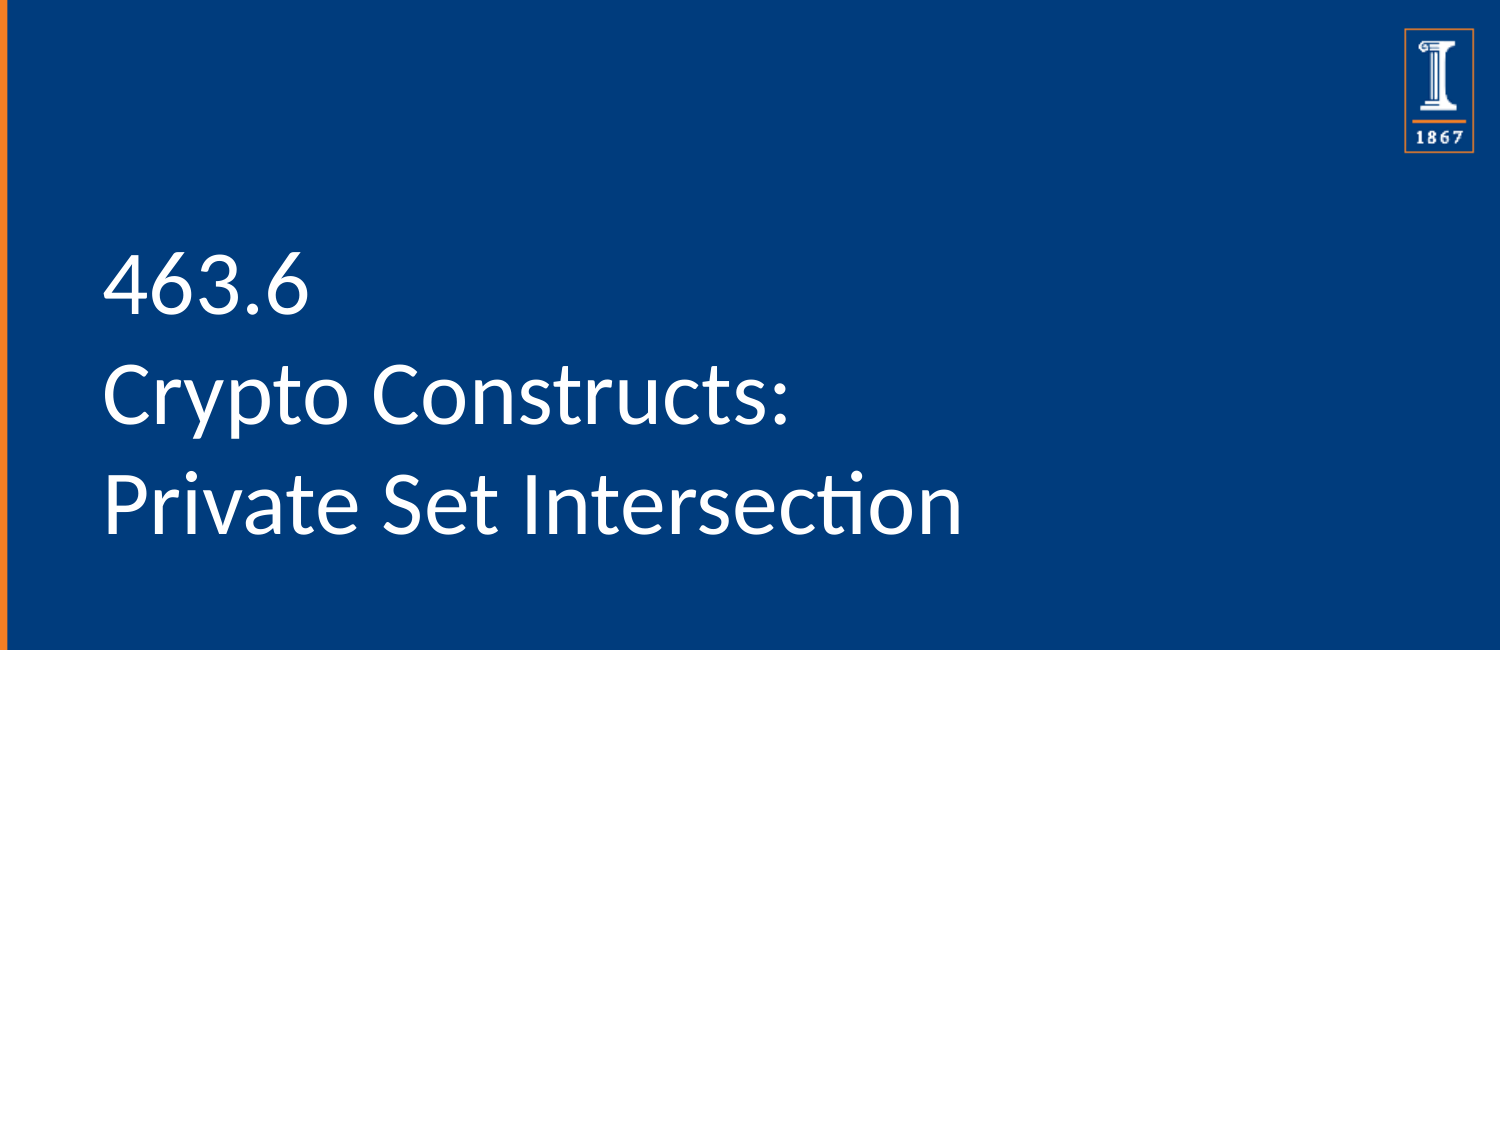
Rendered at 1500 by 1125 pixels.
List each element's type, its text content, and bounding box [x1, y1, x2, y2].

title 463.6 Crypto Constructs: Private Set Intersection [87, 249, 1375, 525]
picture [1400, 24, 1479, 158]
